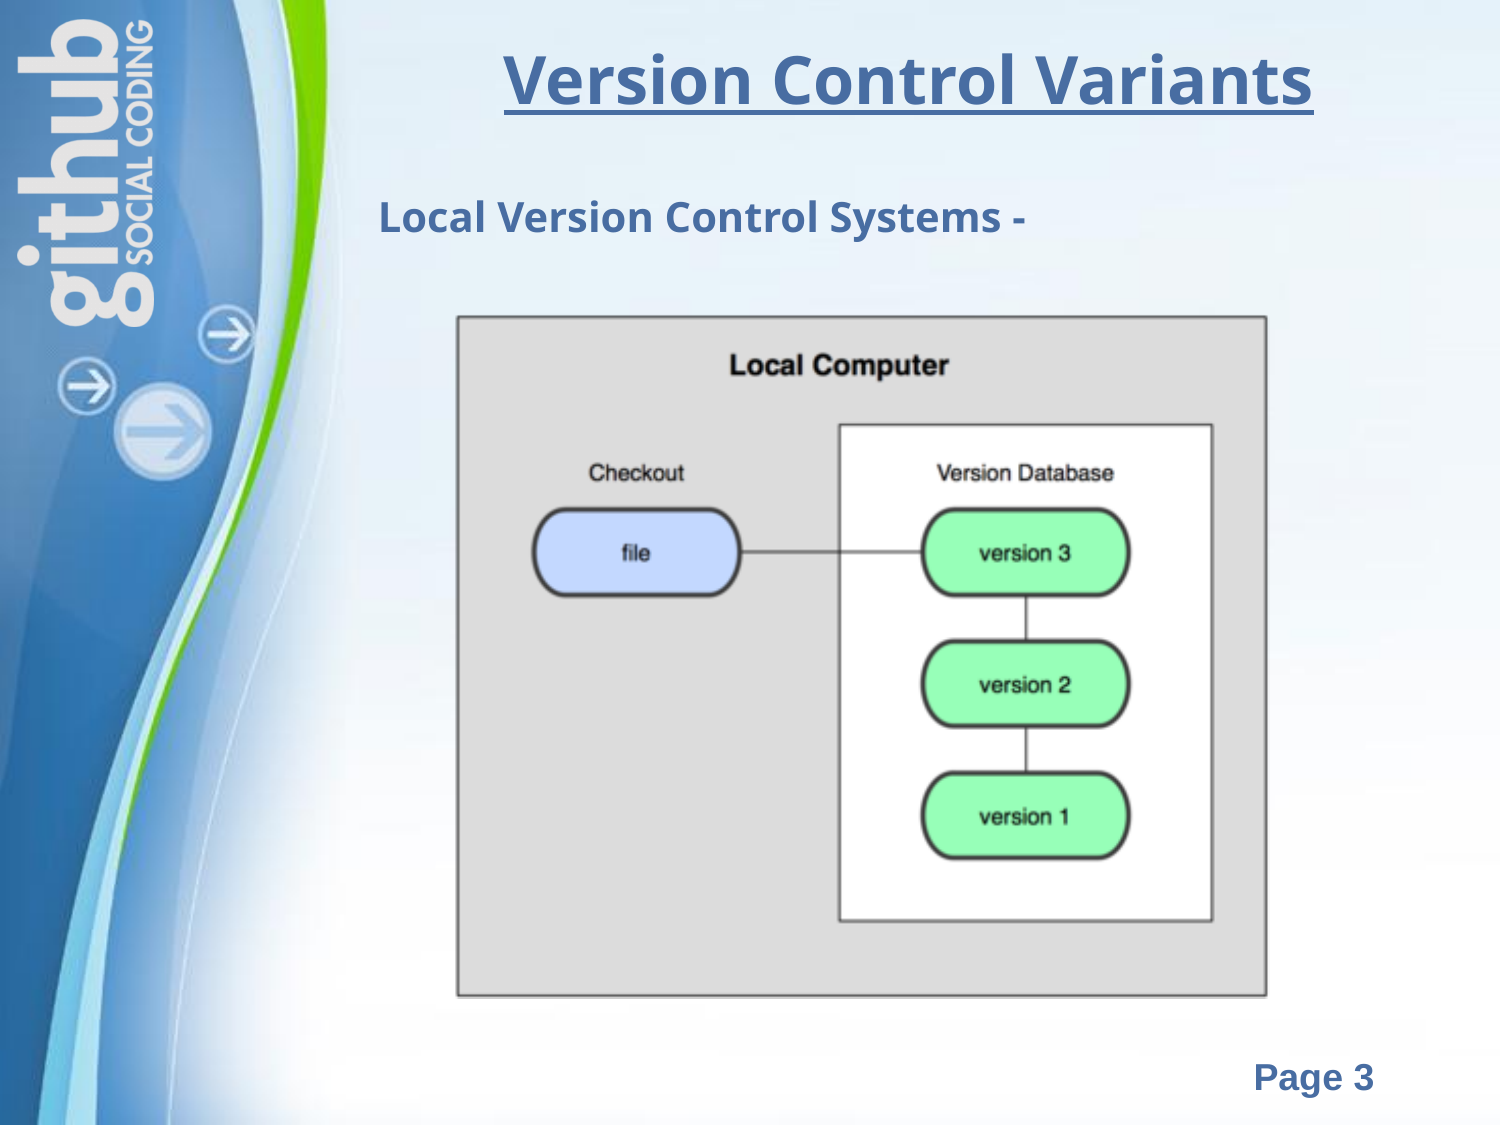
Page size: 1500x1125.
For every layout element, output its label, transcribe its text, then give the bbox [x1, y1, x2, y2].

text_box Local Version Control Systems - [348, 161, 1471, 1035]
picture [0, 0, 1500, 1125]
text_box Version Control Variants [488, 30, 1330, 126]
